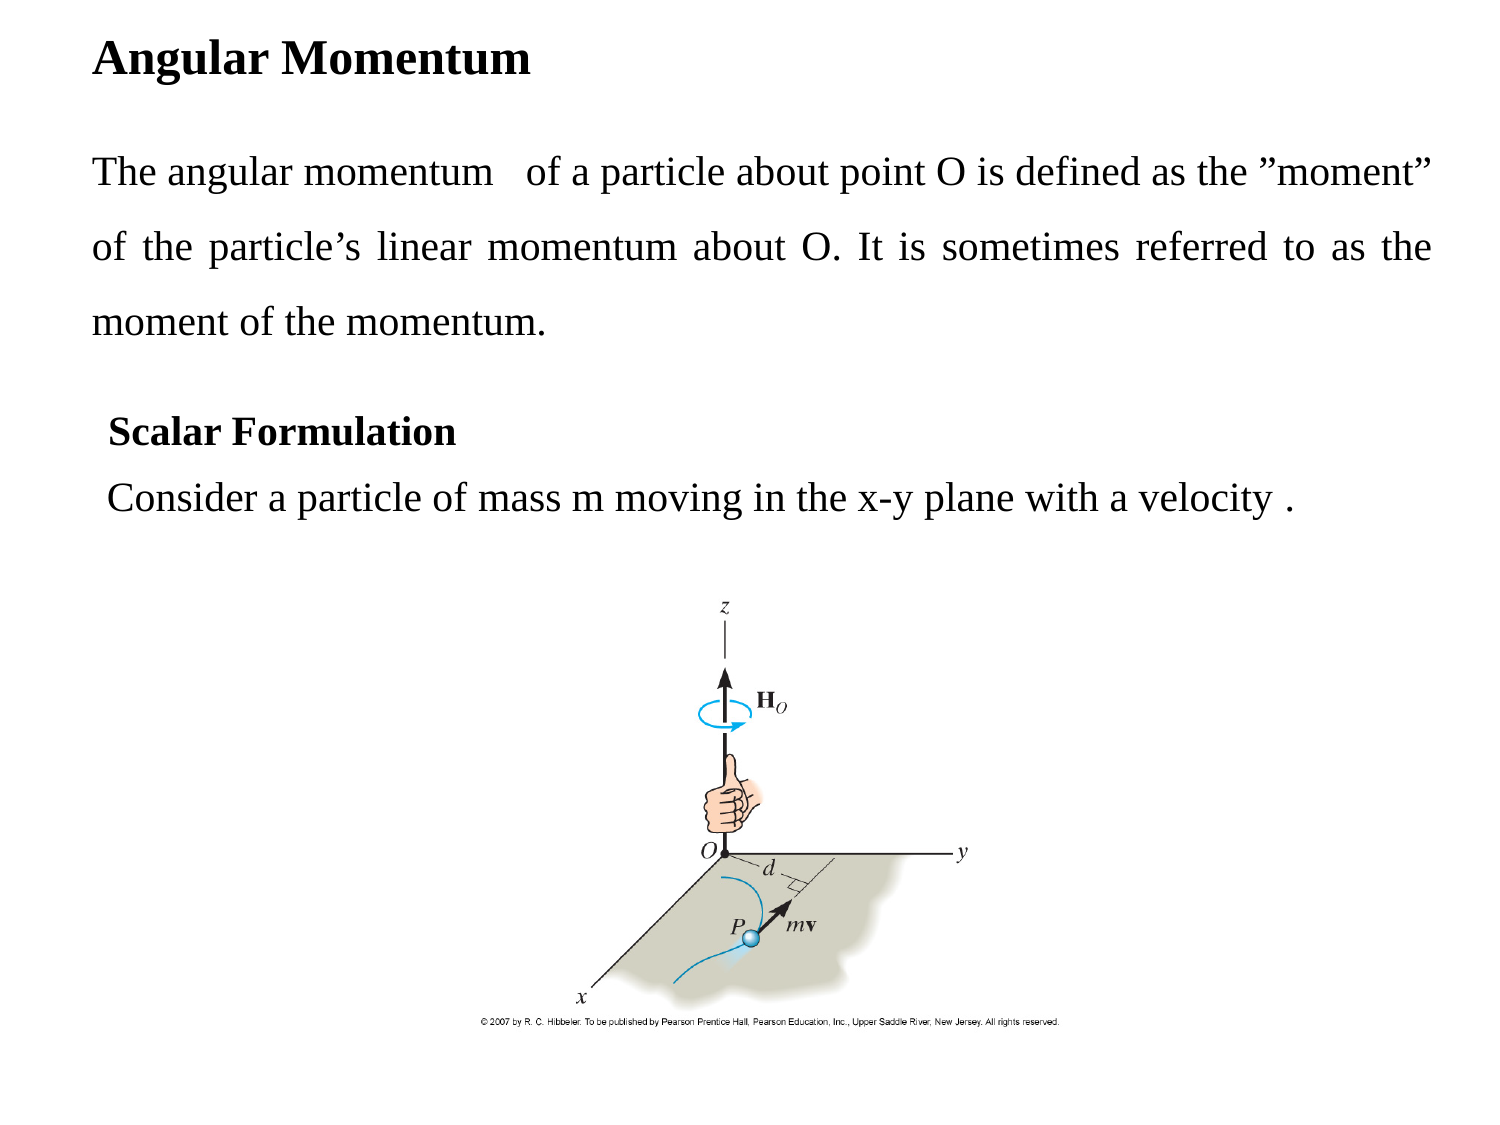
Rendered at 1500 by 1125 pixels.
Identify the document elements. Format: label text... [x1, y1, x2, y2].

text_box Scalar Formulation [93, 396, 1433, 462]
text_box Angular Momentum [77, 17, 1409, 92]
picture [456, 592, 1086, 1037]
